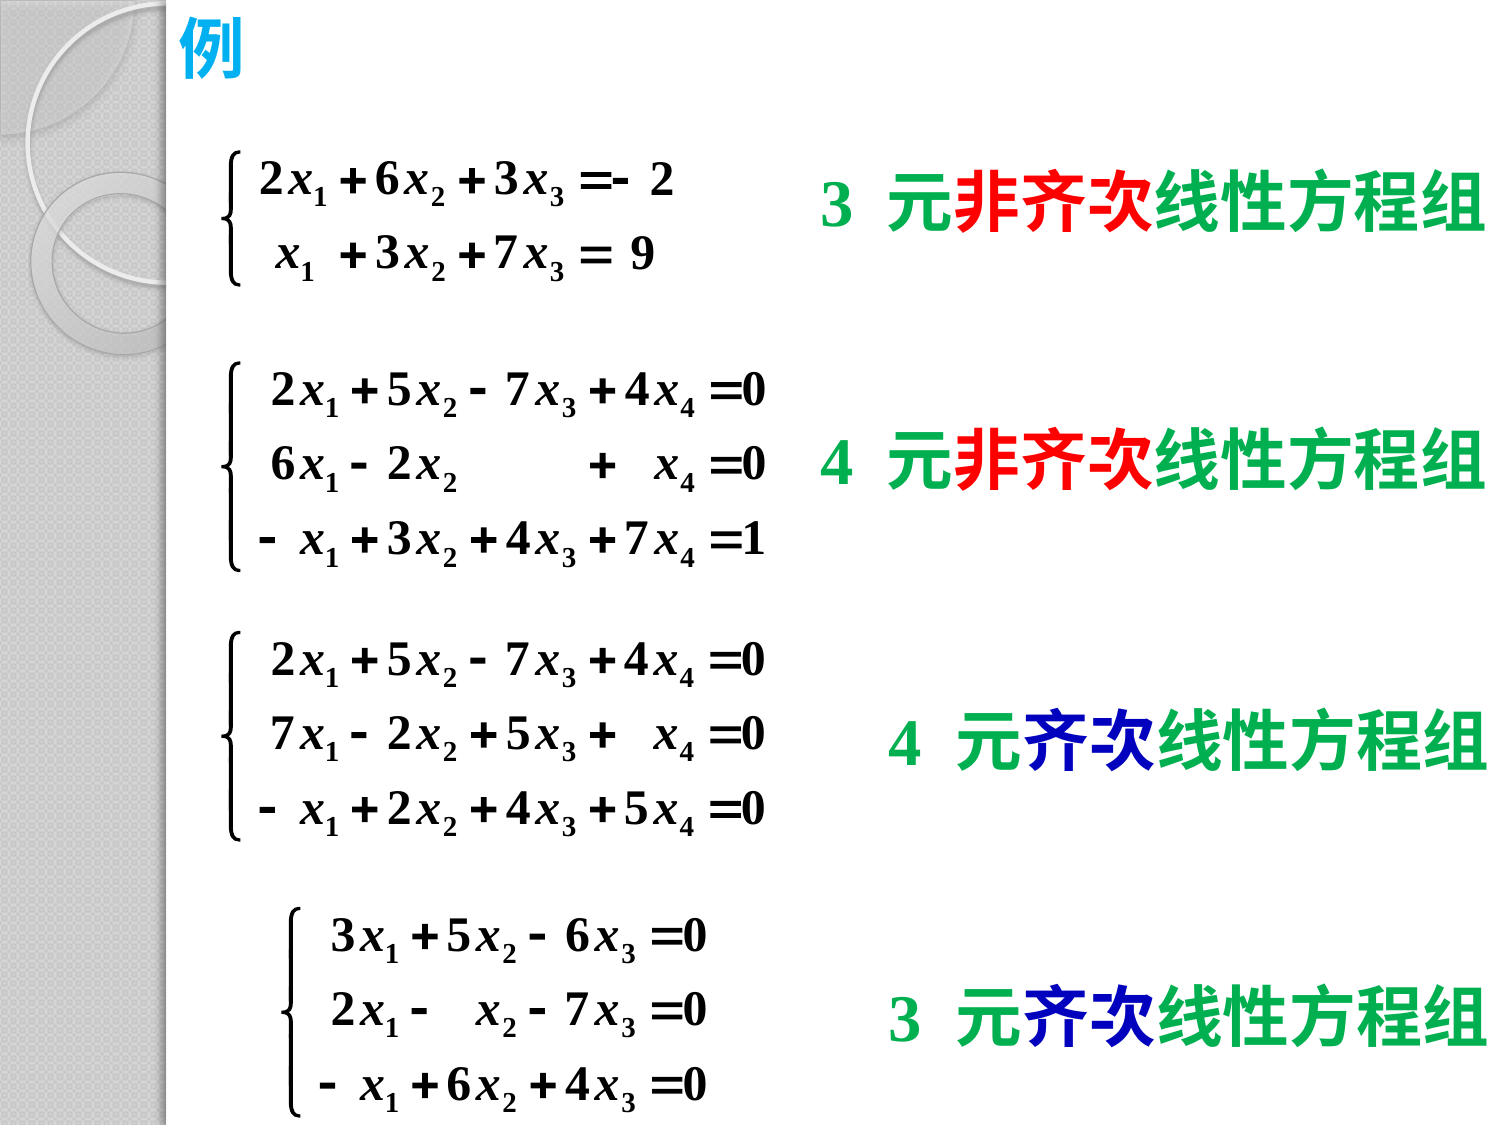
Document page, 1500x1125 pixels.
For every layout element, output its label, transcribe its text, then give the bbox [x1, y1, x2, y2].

text_box 例 [164, 0, 305, 95]
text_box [270, 896, 716, 1125]
text_box 3 元齐次线性方程组 [874, 967, 1500, 1063]
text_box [210, 620, 776, 850]
text_box 4 元非齐次线性方程组 [805, 410, 1500, 505]
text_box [210, 351, 776, 580]
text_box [210, 140, 734, 295]
text_box 4 元齐次线性方程组 [874, 691, 1500, 787]
text_box 3 元非齐次线性方程组 [805, 152, 1500, 247]
